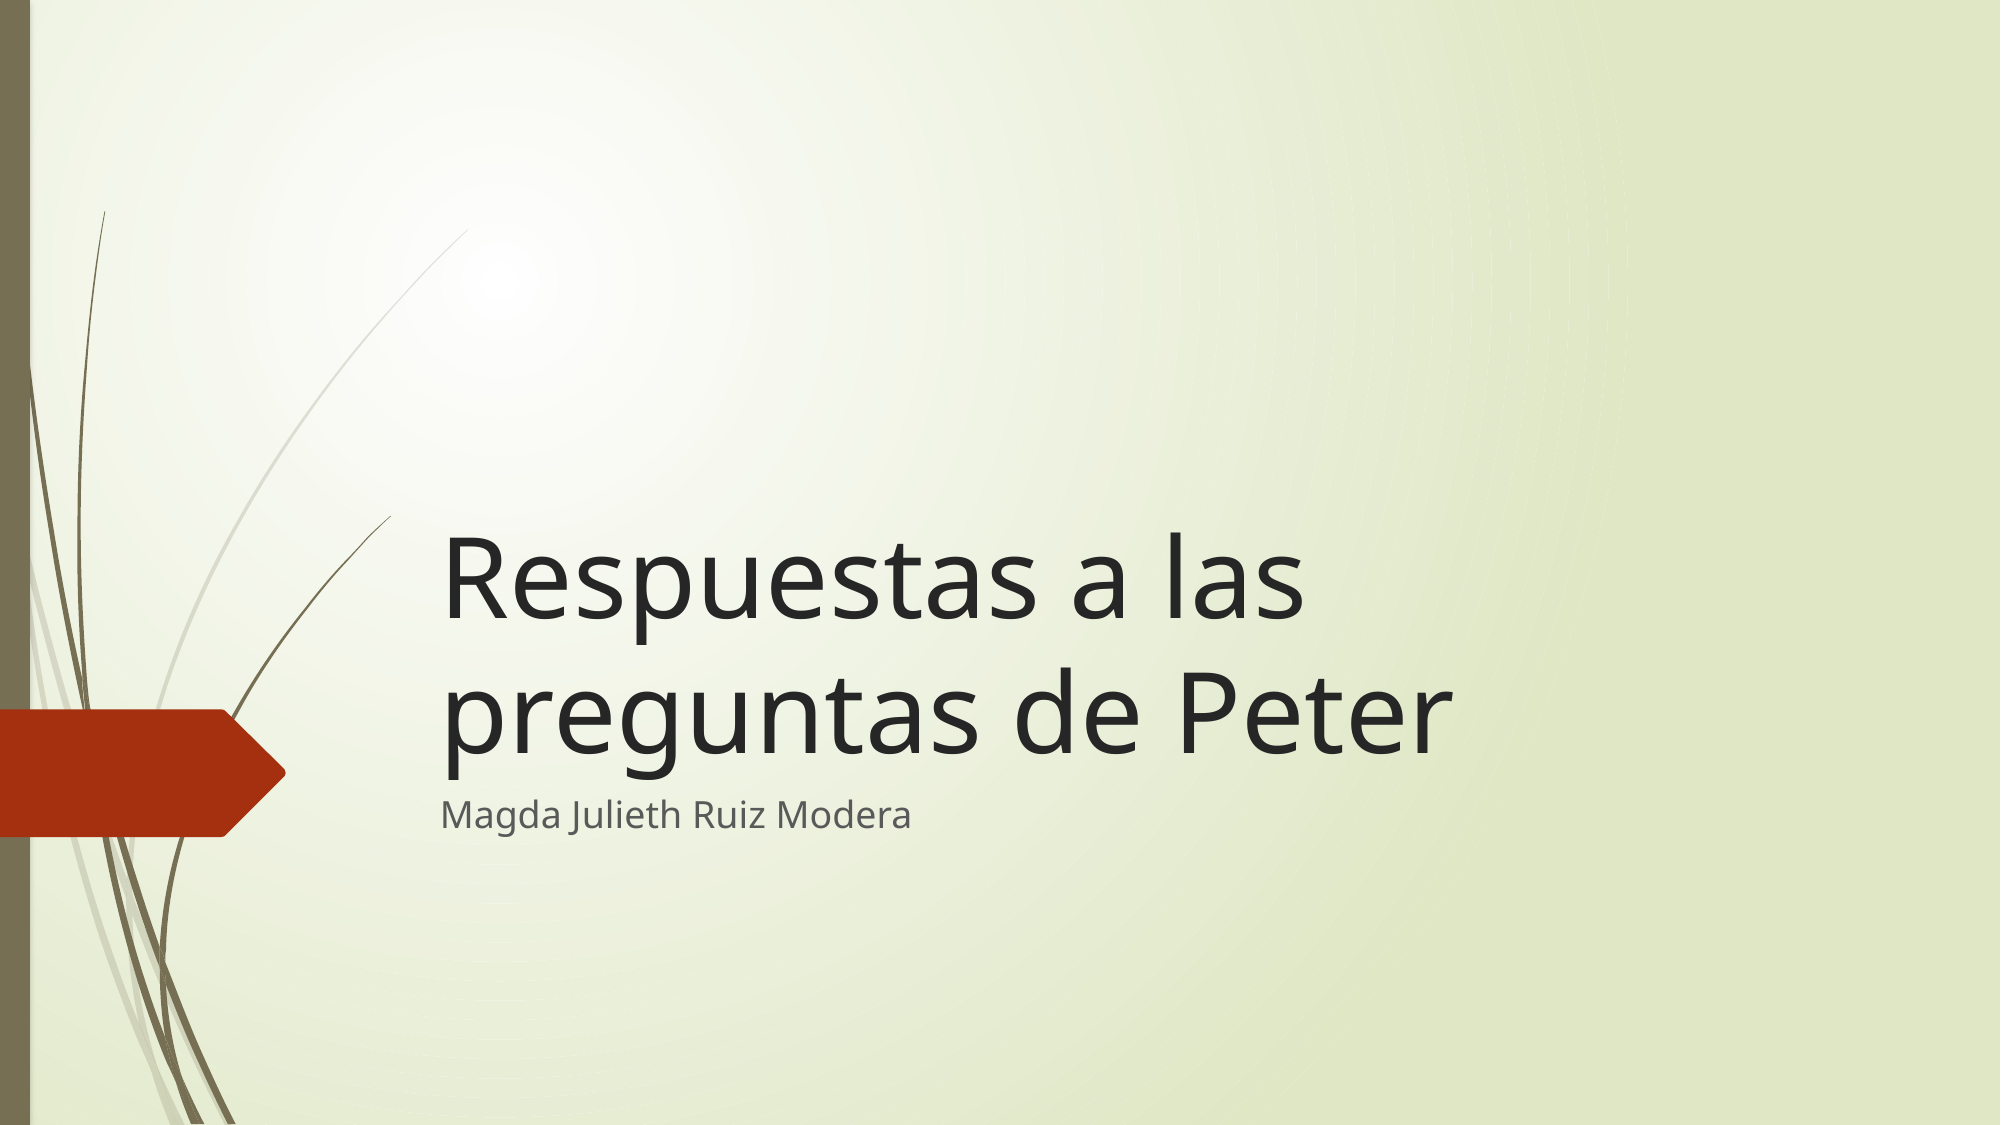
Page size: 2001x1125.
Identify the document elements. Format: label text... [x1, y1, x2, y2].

title Respuestas a las preguntas de Peter [424, 412, 1888, 783]
subtitle Magda Julieth Ruiz Modera [424, 783, 1888, 969]
